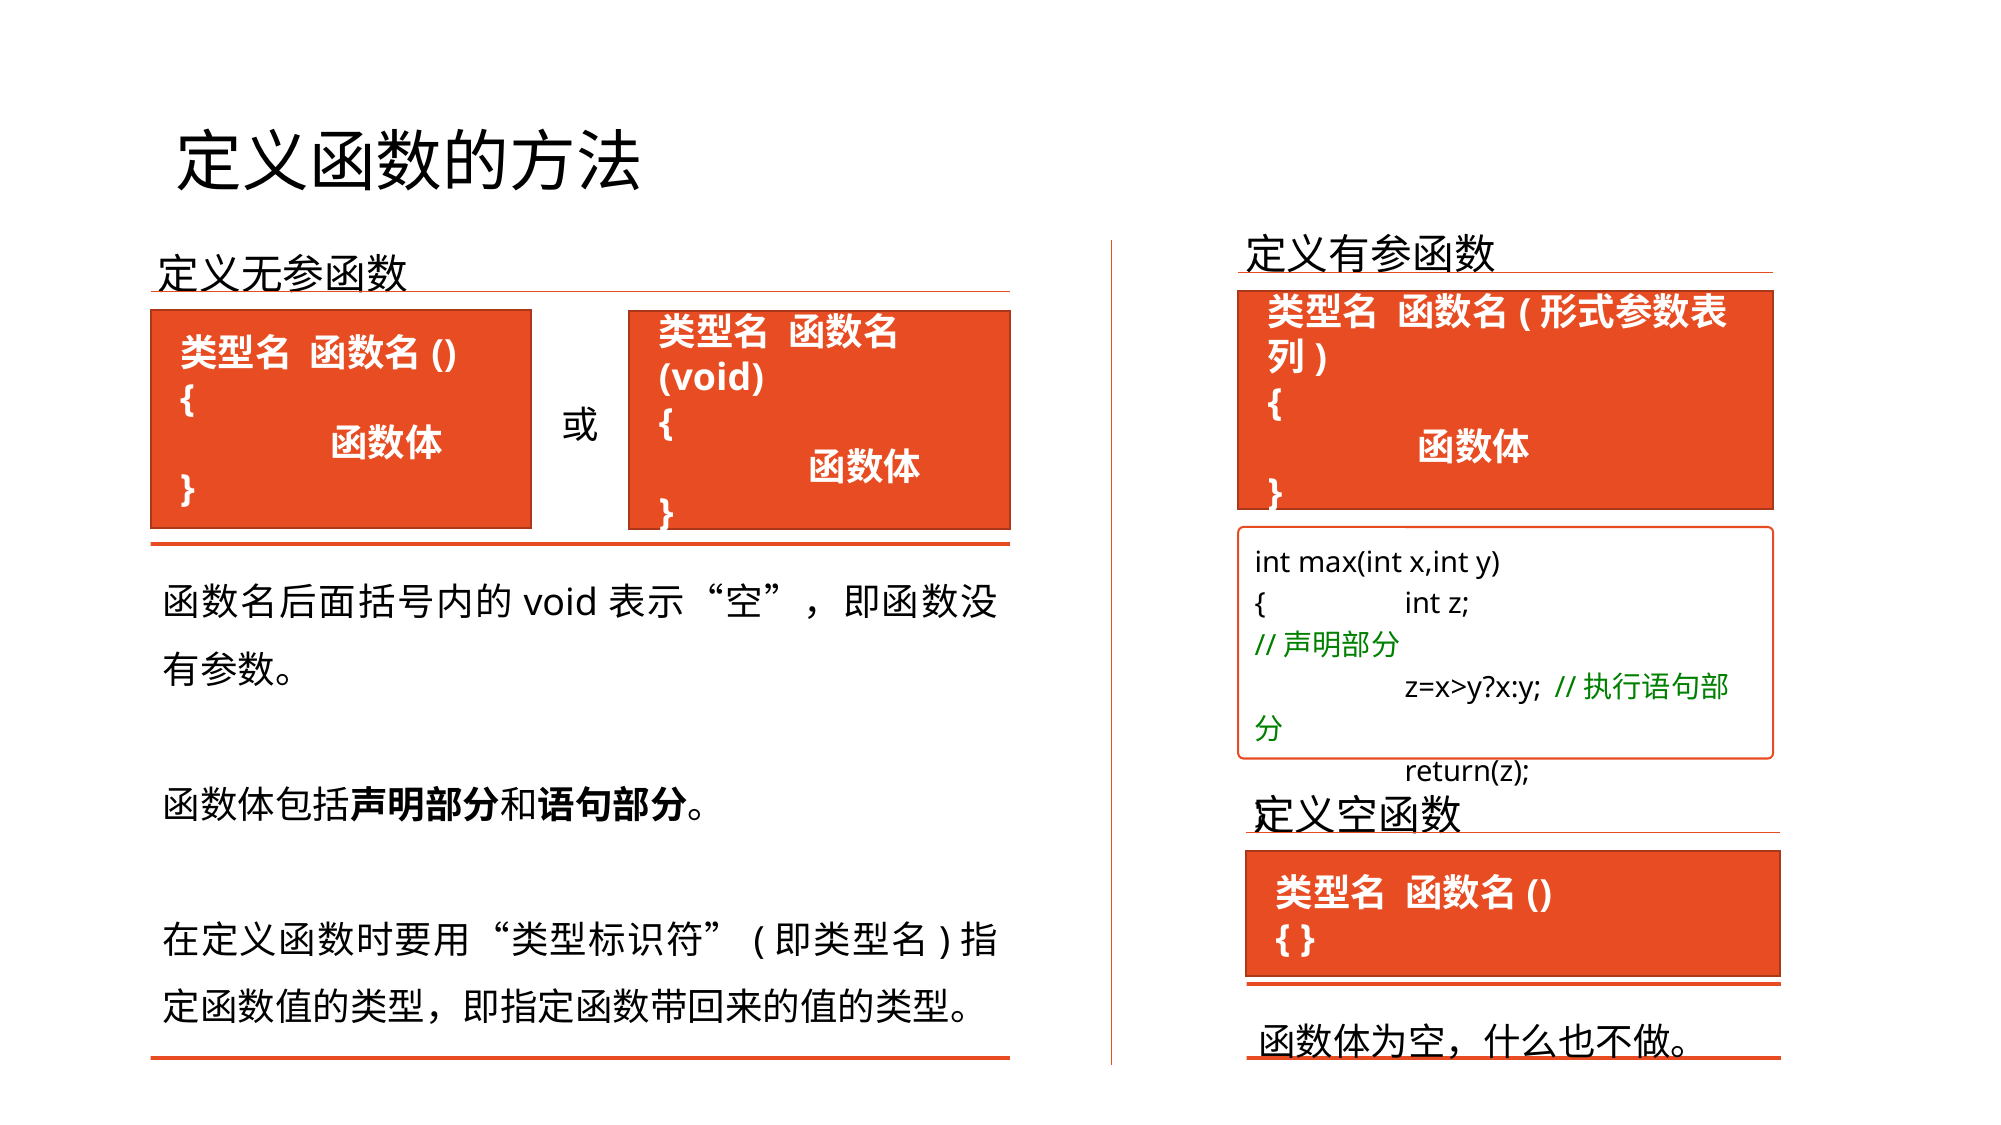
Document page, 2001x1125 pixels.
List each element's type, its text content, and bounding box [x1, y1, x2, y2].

title 定义函数的方法 [160, 55, 1133, 274]
text_box 定义有参函数 [1230, 220, 1556, 285]
text_box 类型名 函数名(形式参数表列) { 函数体 } [1237, 290, 1774, 510]
text_box 类型名 函数名() { 函数体 } [150, 309, 532, 529]
text_box 类型名 函数名() { } [1245, 850, 1781, 977]
text_box 定义无参函数 [142, 240, 468, 306]
text_box int max(int x,int y) { int z; //声明部分 z=x>y?x:y; //执行语句部分 return(z); } [1237, 525, 1775, 760]
text_box 或 [546, 393, 615, 454]
text_box 类型名 函数名(void) { 函数体 } [628, 310, 1011, 530]
text_box 定义空函数 [1238, 781, 1563, 846]
